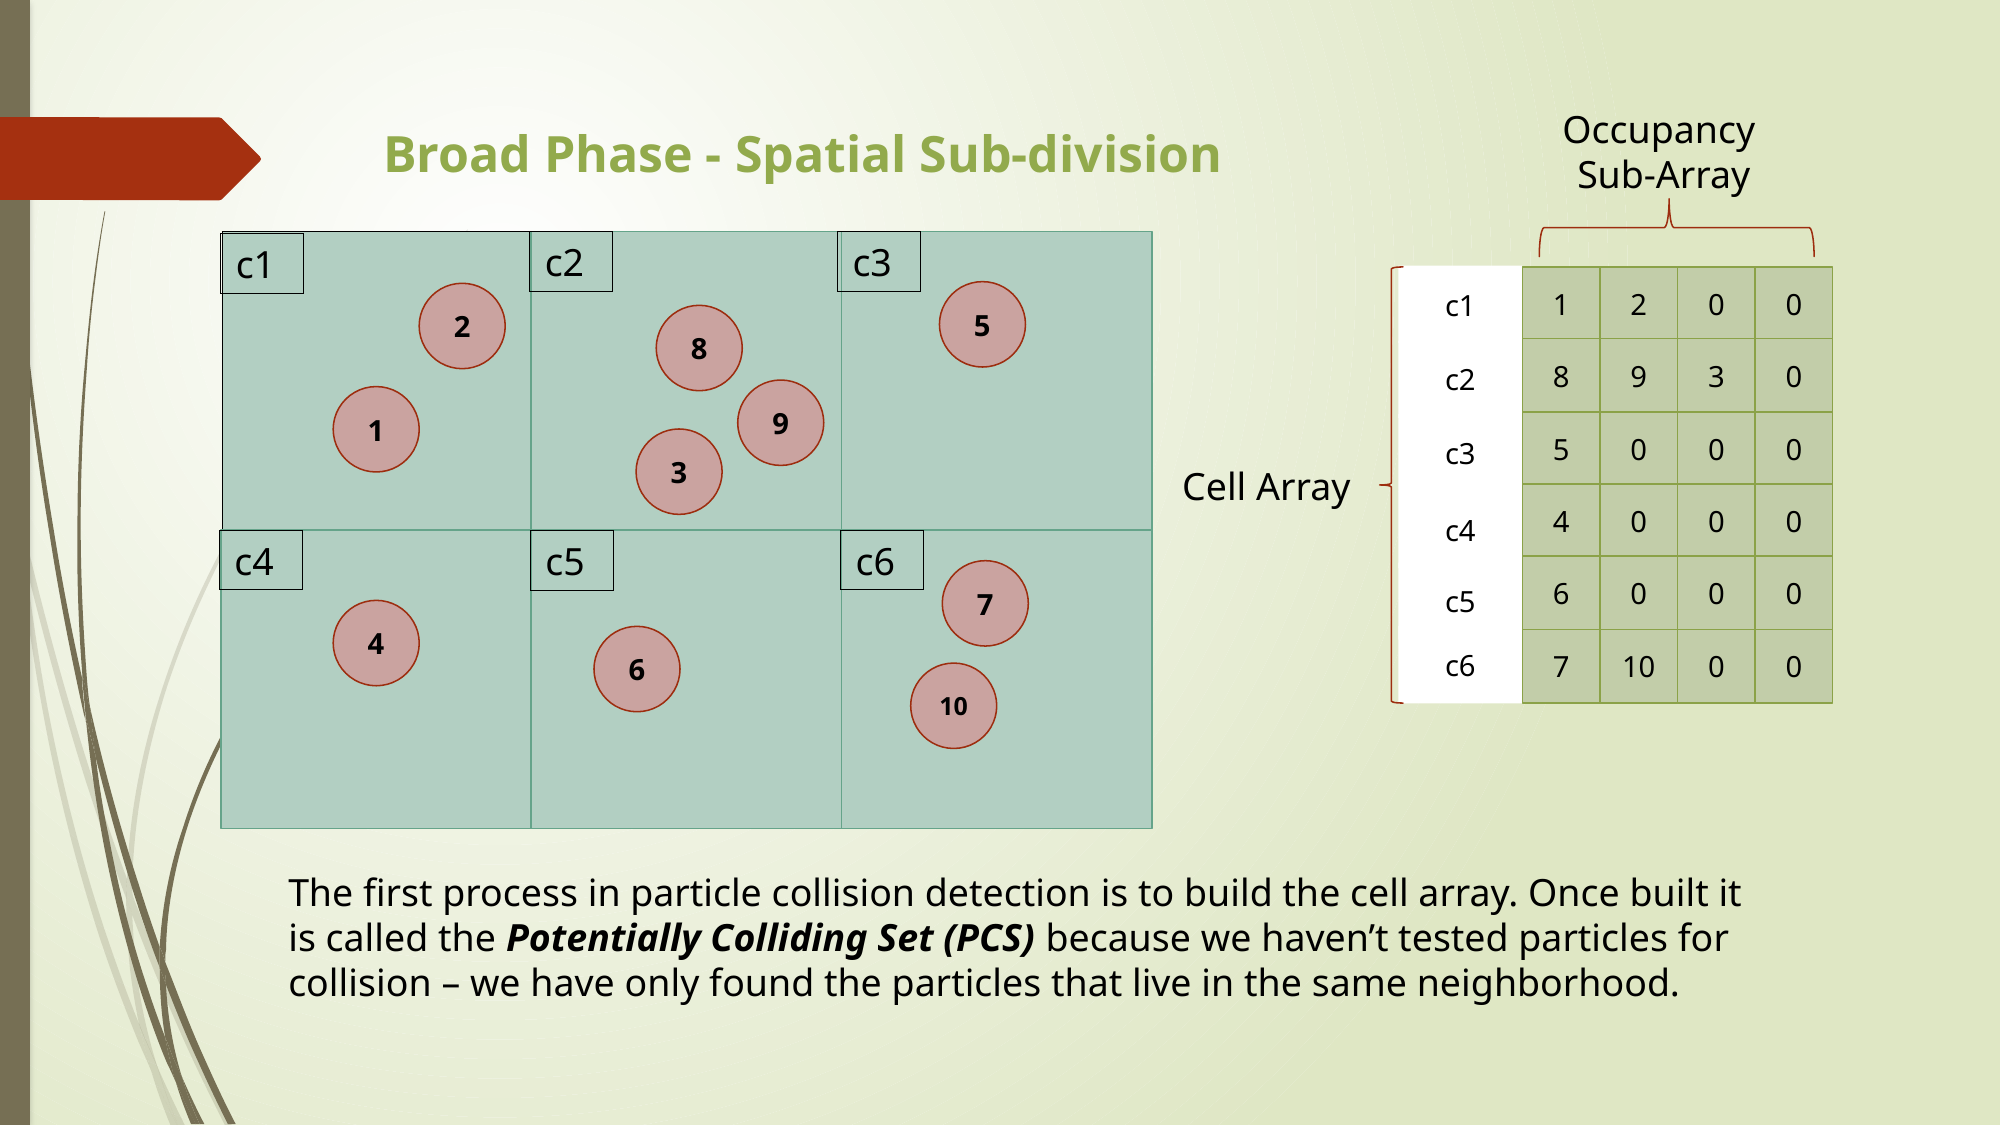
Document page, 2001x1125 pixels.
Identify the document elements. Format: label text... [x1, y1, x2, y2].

text_box c2 [529, 231, 613, 292]
text_box [1378, 266, 1396, 703]
text_box 7 [941, 559, 1030, 647]
text_box [220, 529, 530, 829]
text_box The first process in particle collision detection is to build the cell array. Once built it is called the Potentially Colliding Set (PCS) because we haven’t tested particles for collision – we have only found the particles that live in the same neighborhood. [273, 861, 1783, 1011]
text_box Occupancy Sub-Array [1418, 98, 1910, 204]
text_box c5 [530, 530, 614, 591]
text_box Cell Array [1167, 455, 1390, 516]
text_box 5 [938, 280, 1027, 368]
text_box Broad Phase - Spatial Sub-division [248, 115, 1358, 191]
text_box 10 [909, 662, 998, 750]
text_box c6 [840, 530, 924, 590]
text_box c4 [219, 530, 303, 590]
text_box 6 [593, 625, 681, 713]
text_box c1 [220, 233, 304, 294]
text_box c3 [837, 231, 921, 292]
text_box 2 [418, 282, 506, 370]
text_box 8 [655, 304, 744, 392]
text_box [530, 529, 841, 829]
text_box [222, 231, 530, 529]
text_box [841, 529, 1153, 829]
text_box [1538, 204, 1815, 258]
text_box 9 [736, 379, 825, 467]
text_box 3 [635, 428, 723, 516]
text_box [530, 231, 841, 529]
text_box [1398, 265, 1833, 704]
text_box [841, 231, 1153, 529]
text_box 4 [332, 599, 420, 687]
text_box 1 [332, 385, 420, 473]
